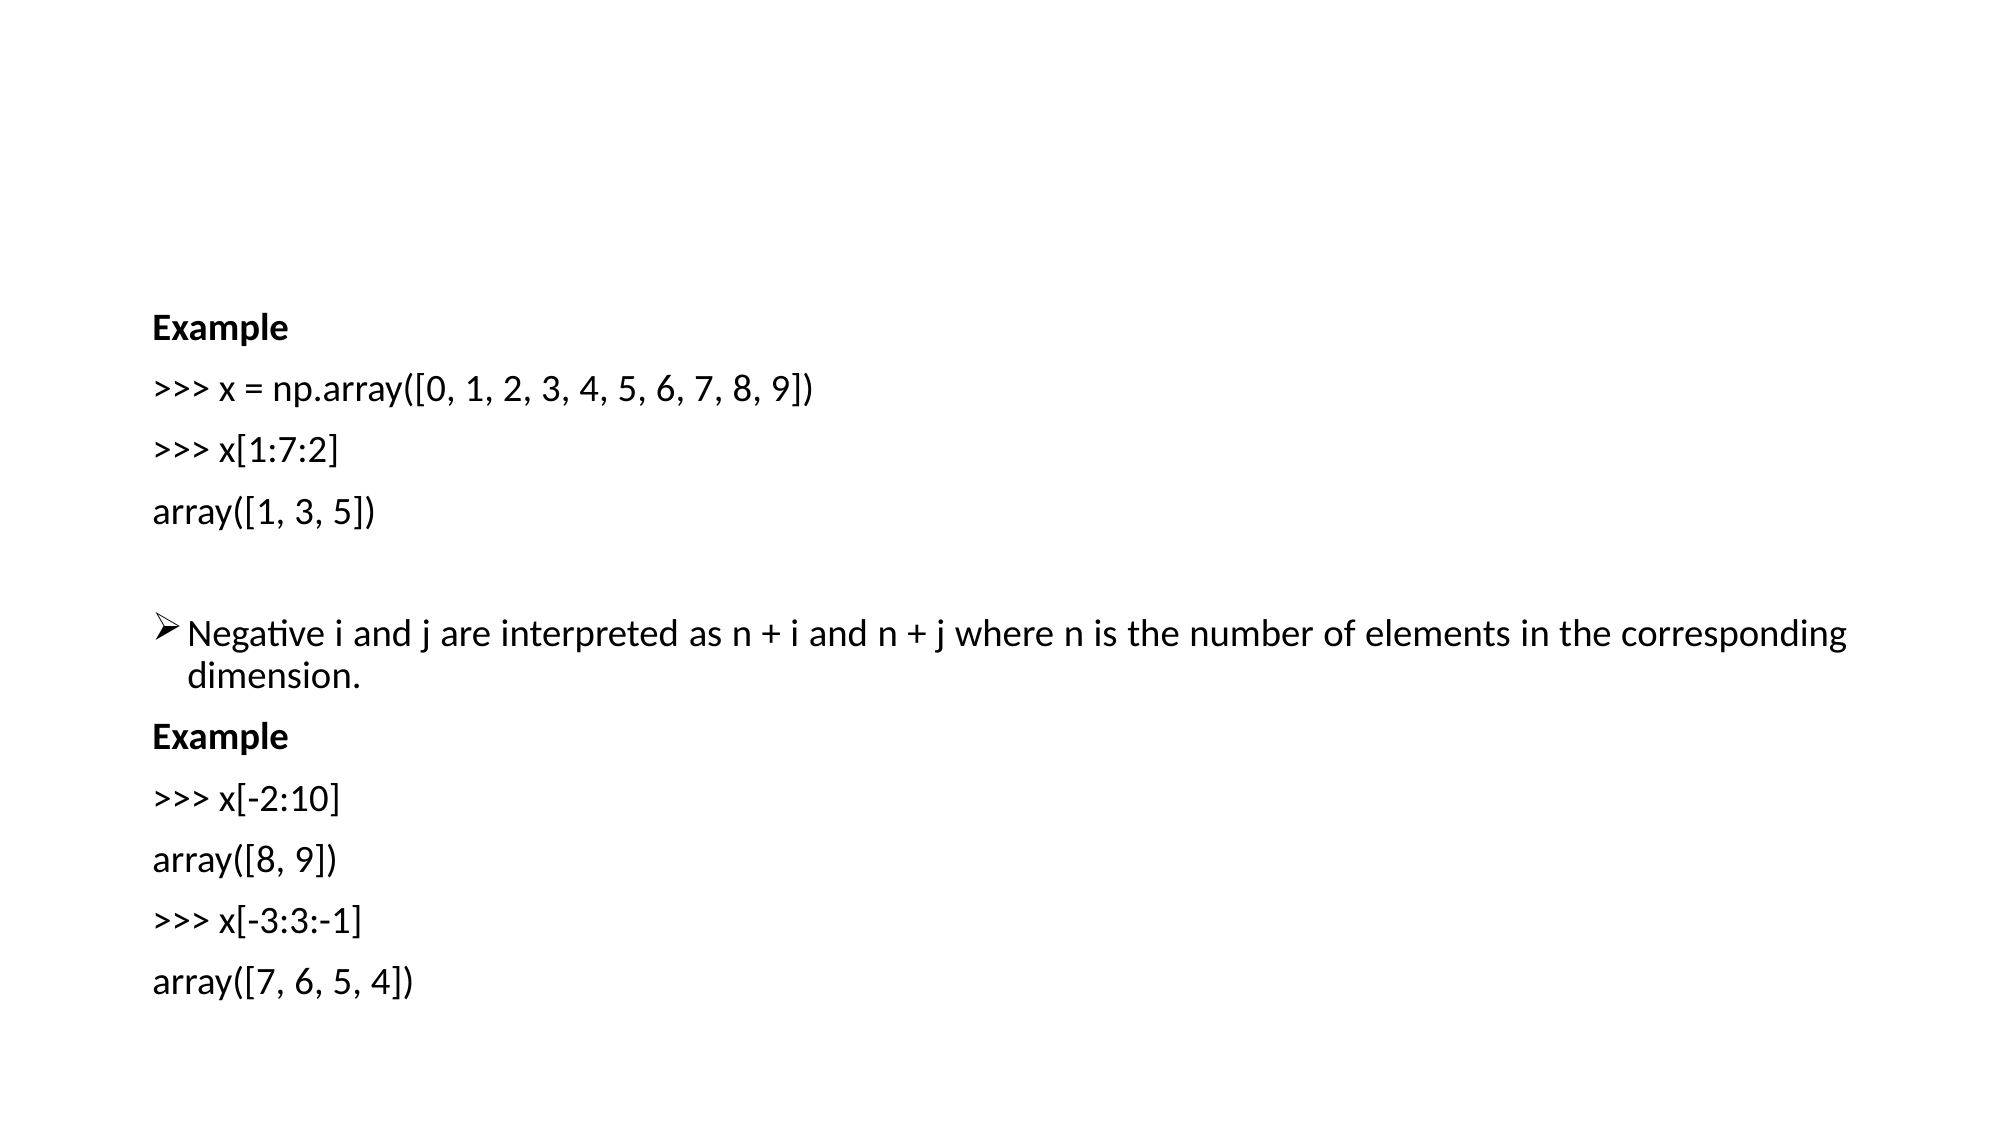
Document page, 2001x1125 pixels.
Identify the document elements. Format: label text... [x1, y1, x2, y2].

list Example >>> x = np.array([0, 1, 2, 3, 4, 5, 6, 7, 8, 9]) >>> x[1:7:2] array([1, 3, 5]) Negative i and j are interpreted as n + i and n + j where n is the number of elements in the corresponding dimension. Example >>> x[-2:10] array([8, 9]) >>> x[-3:3:-1] array([7, 6, 5, 4]) [137, 299, 1863, 1014]
